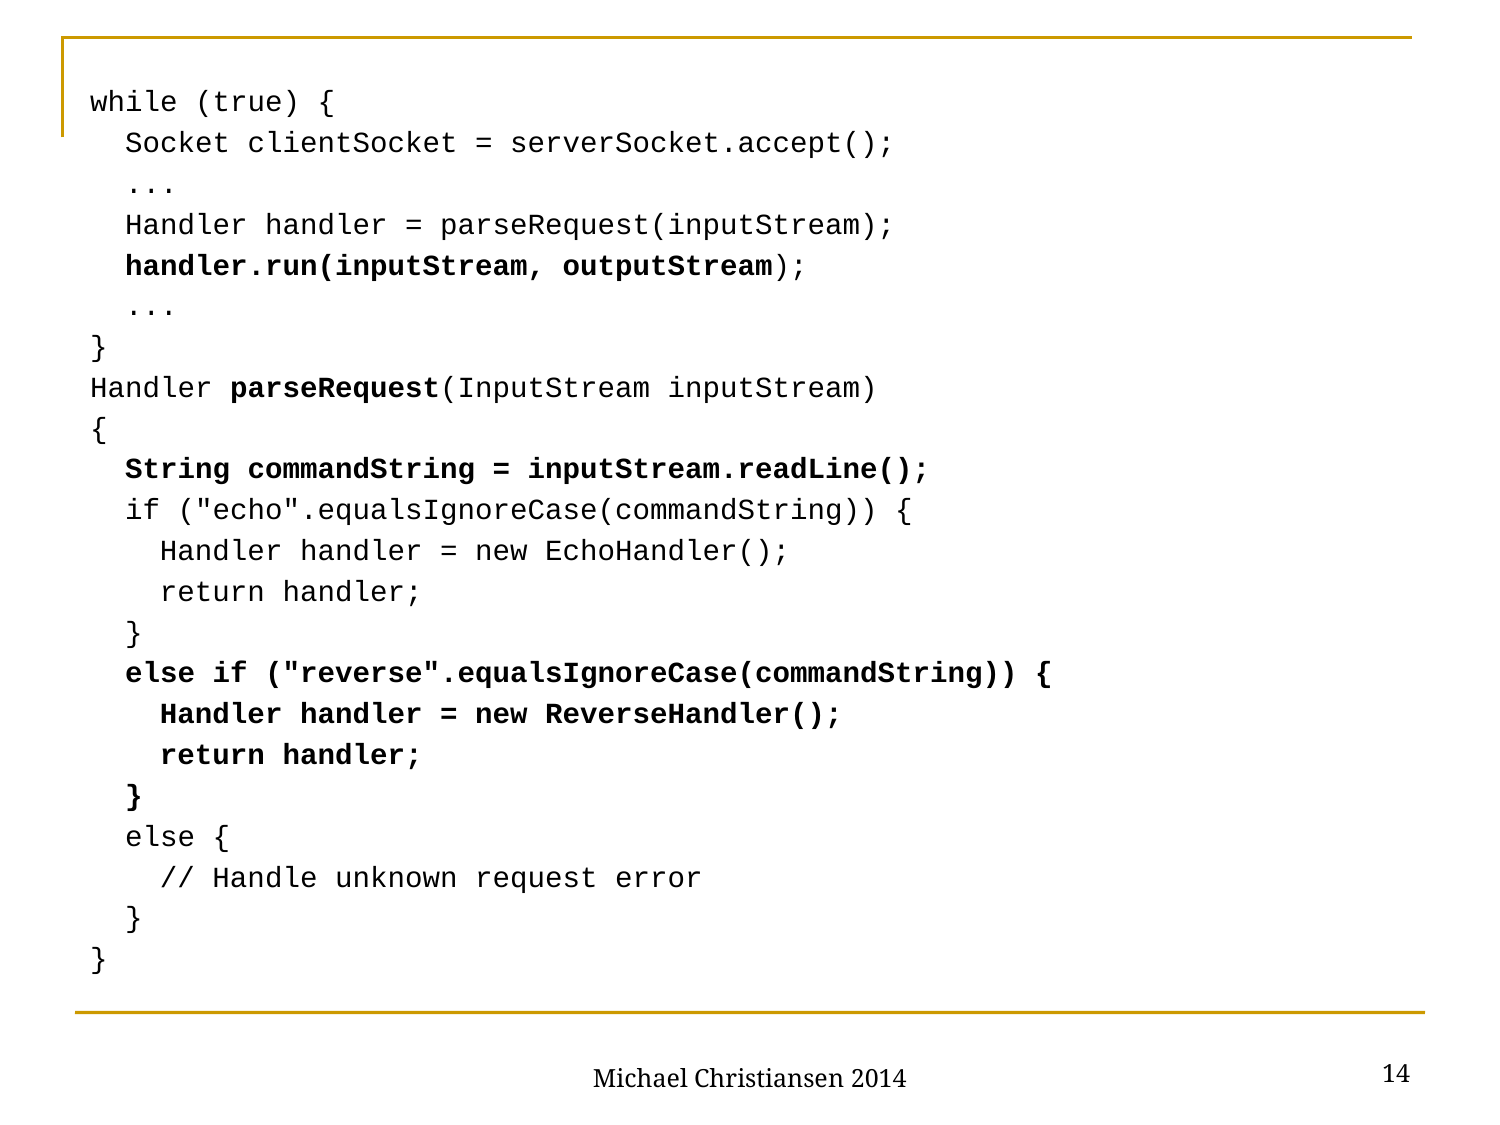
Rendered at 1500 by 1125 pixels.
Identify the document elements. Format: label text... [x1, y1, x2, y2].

list while (true) { Socket clientSocket = serverSocket.accept(); ... Handler handler = parseRequest(inputStream); handler.run(inputStream, outputStream); ... } Handler parseRequest(InputStream inputStream) { String commandString = inputStream.readLine(); if ("echo".equalsIgnoreCase(commandString)) { Handler handler = new EchoHandler(); return handler; } else if ("reverse".equalsIgnoreCase(commandString)) { Handler handler = new ReverseHandler(); return handler; } else { // Handle unknown request error } } [75, 75, 1425, 1006]
footer Michael Christiansen 2014 [512, 1024, 988, 1101]
slide_number 14 [1074, 1023, 1426, 1100]
